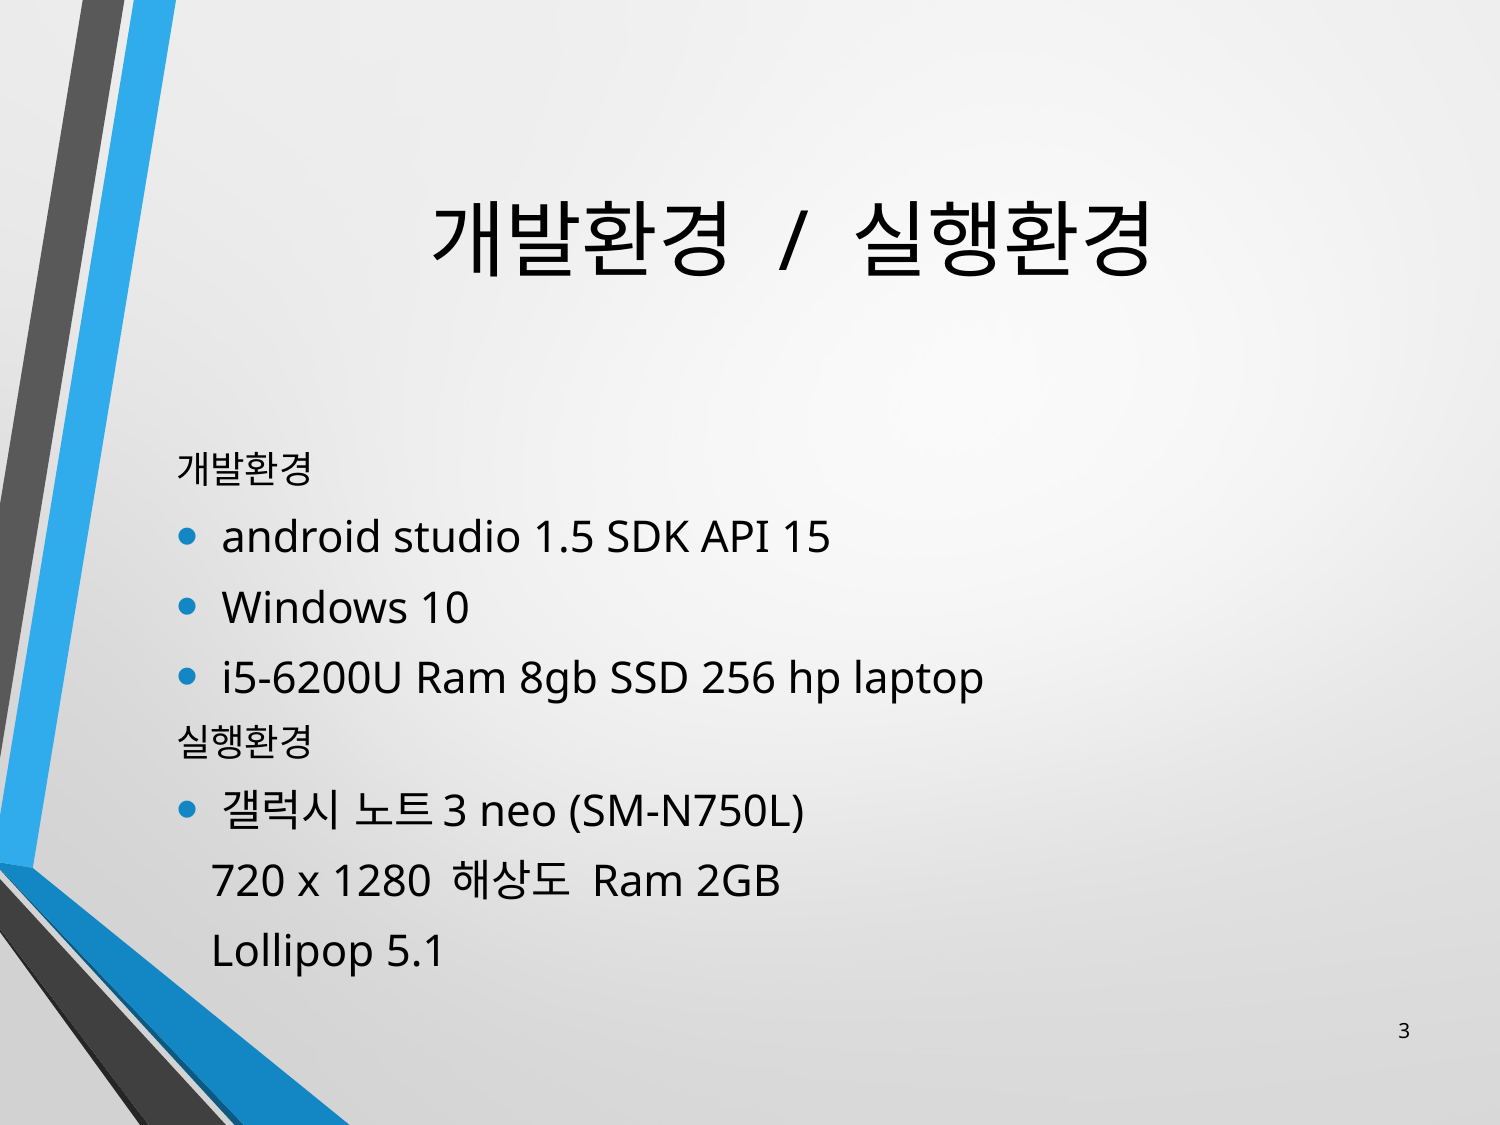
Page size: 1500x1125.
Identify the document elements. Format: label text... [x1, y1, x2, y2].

list 개발환경 android studio 1.5 SDK API 15 Windows 10 i5-6200U Ram 8gb SSD 256 hp laptop 실행환경 갤럭시 노트3 neo (SM-N750L) 720 x 1280 해상도 Ram 2GB Lollipop 5.1 [161, 437, 1425, 985]
slide_number 3 [1354, 1001, 1425, 1062]
title 개발환경 / 실행환경 [161, 75, 1425, 400]
